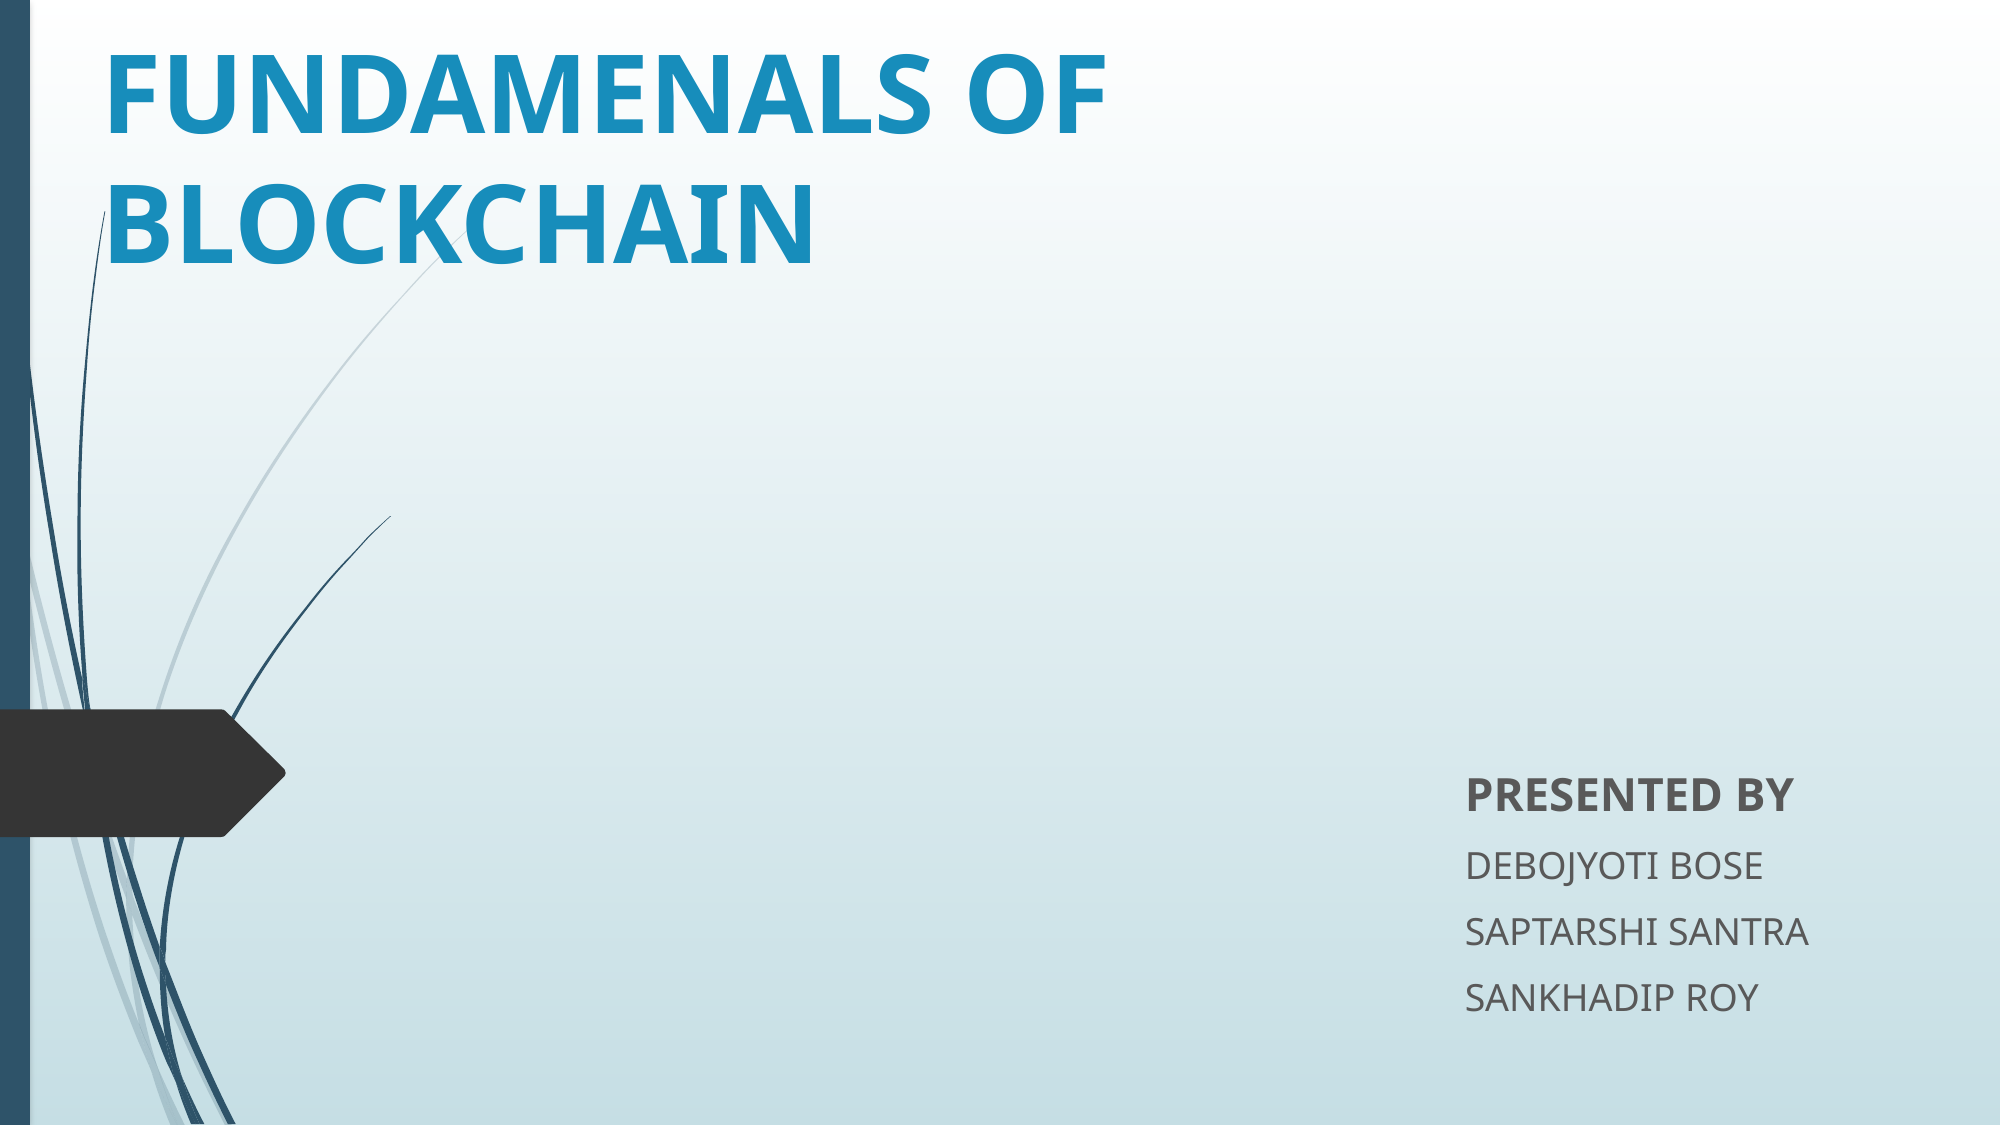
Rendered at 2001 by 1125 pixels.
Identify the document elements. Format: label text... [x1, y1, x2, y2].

subtitle PRESENTED BY DEBOJYOTI BOSE SAPTARSHI SANTRA SANKHADIP ROY [1449, 758, 1937, 1084]
title FUNDAMENALS OF BLOCKCHAIN [86, 16, 1134, 294]
